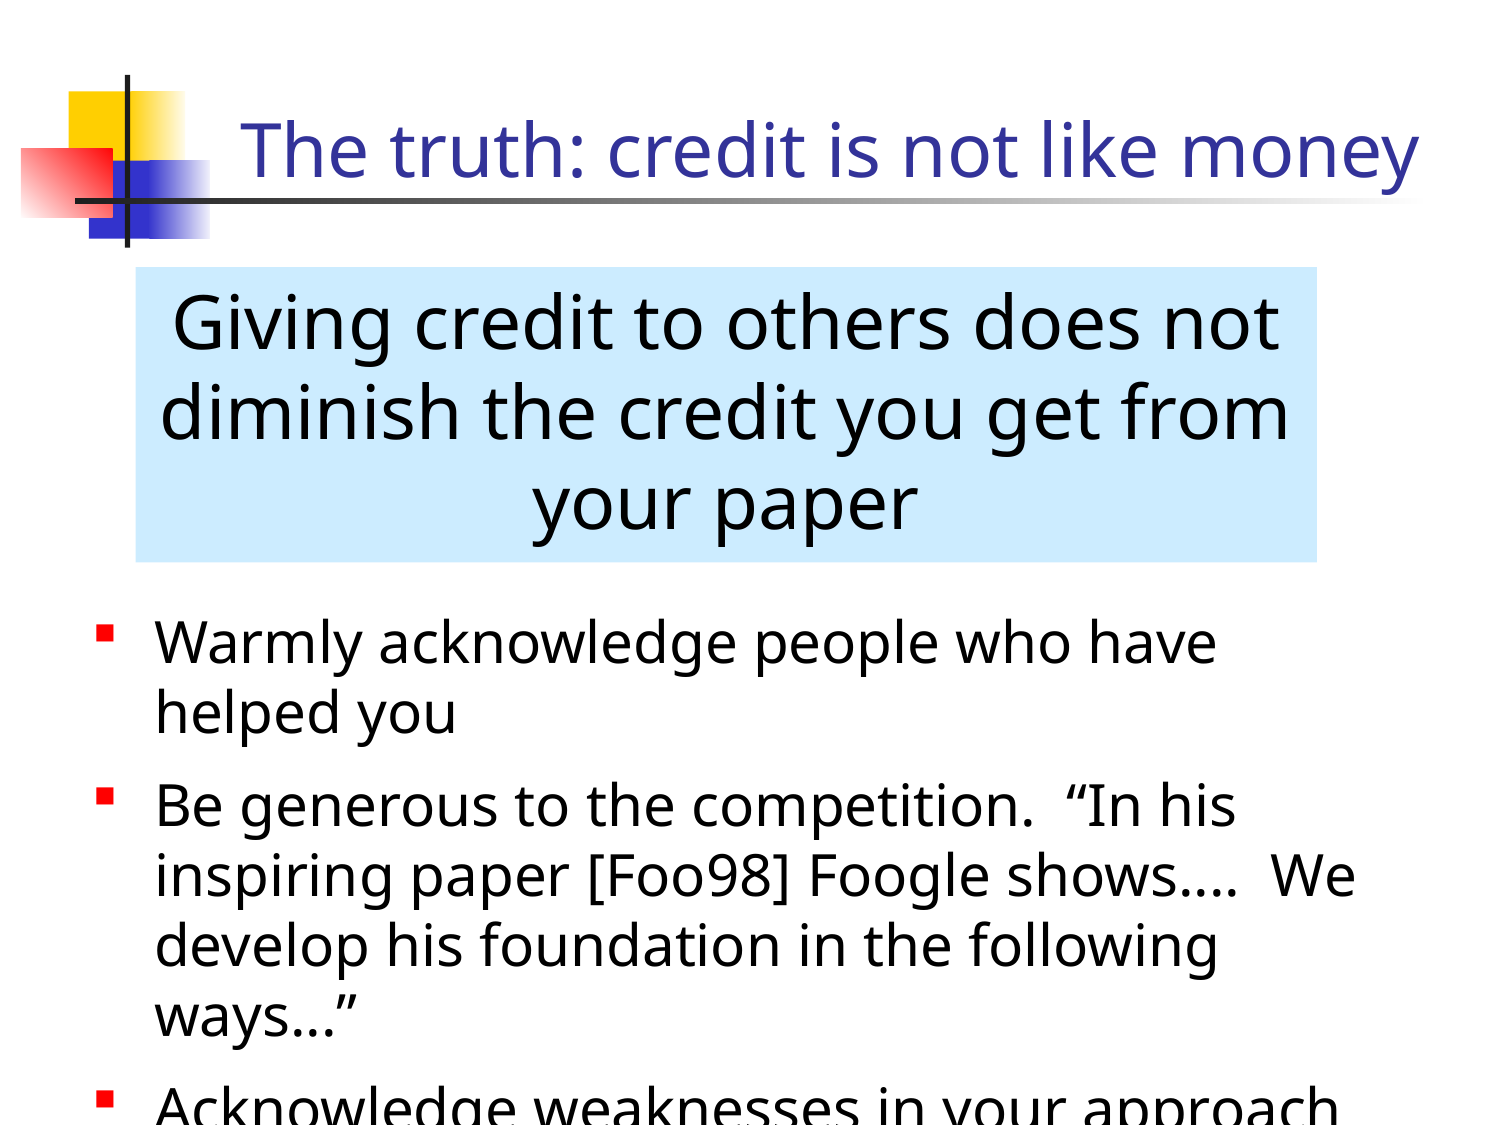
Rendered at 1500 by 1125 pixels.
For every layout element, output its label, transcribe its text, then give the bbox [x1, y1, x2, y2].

title The truth: credit is not like money [224, 12, 1500, 201]
text_box Warmly acknowledge people who have helped you Be generous to the competition. “In his inspiring paper [Foo98] Foogle shows.... We develop his foundation in the following ways...” Acknowledge weaknesses in your approach [76, 597, 1436, 1125]
list Giving credit to others does not diminish the credit you get from your paper [135, 266, 1318, 563]
